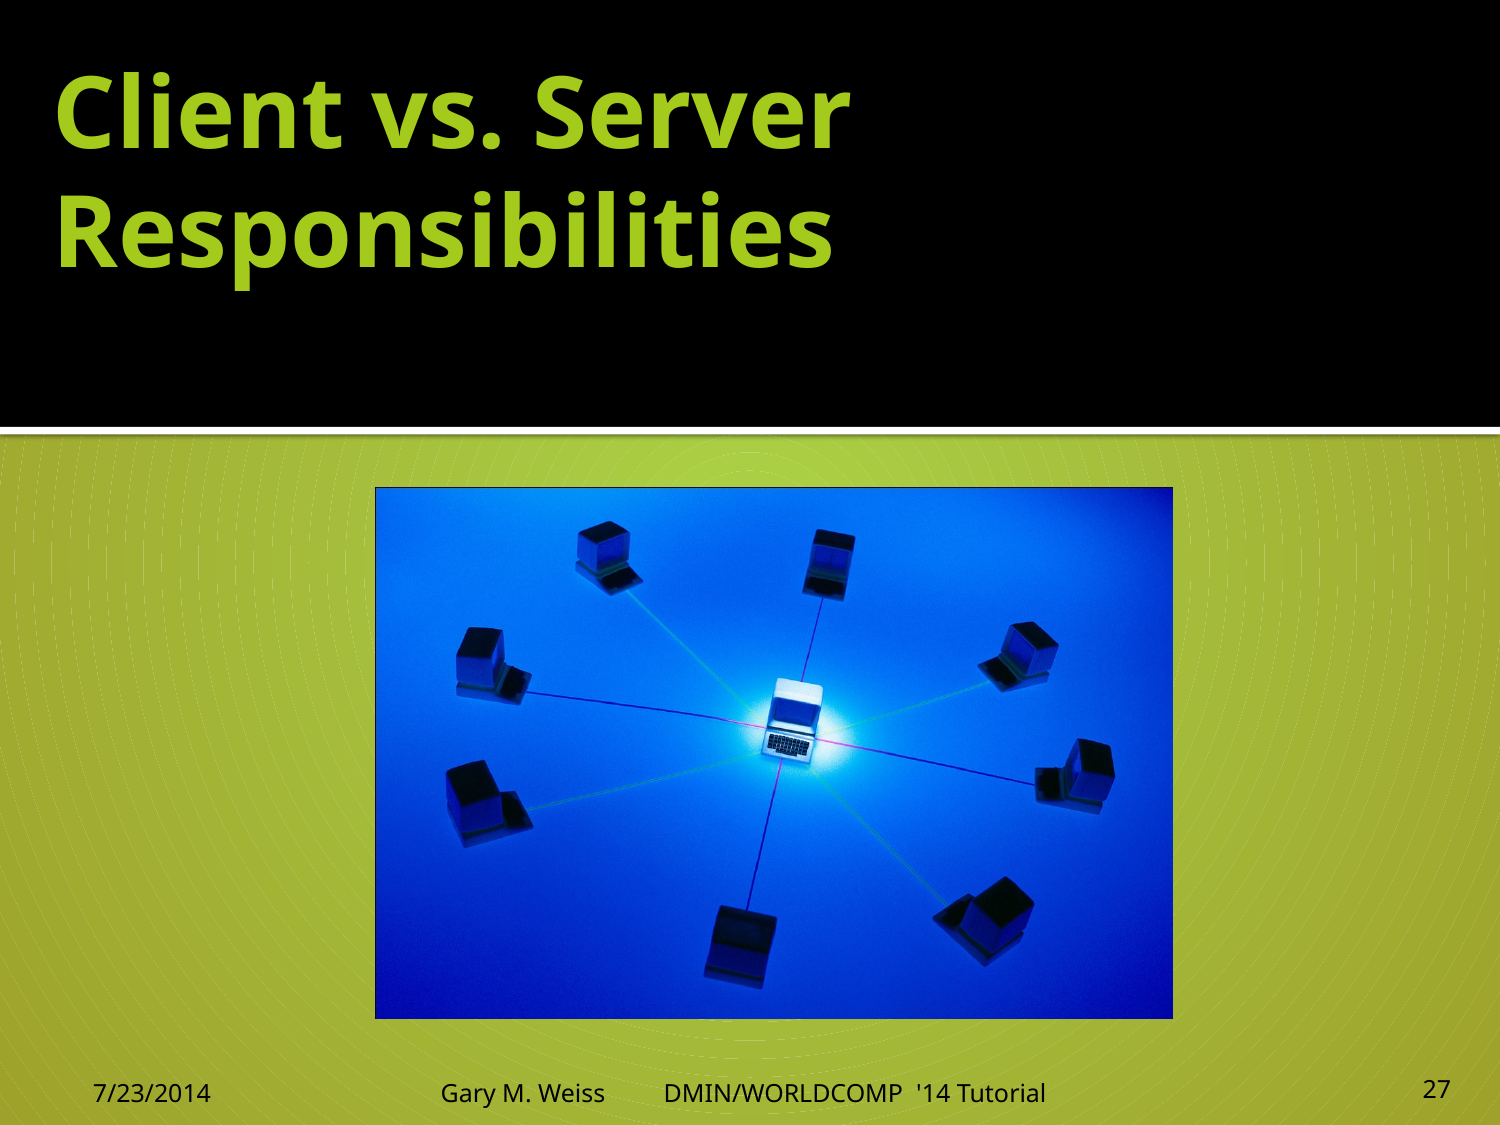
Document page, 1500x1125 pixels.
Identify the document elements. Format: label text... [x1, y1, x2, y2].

slide_number ‹#› [1345, 1062, 1467, 1108]
footer Gary M. Weiss DMIN/WORLDCOMP '14 Tutorial [433, 1062, 1337, 1108]
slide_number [75, 1062, 425, 1108]
picture [374, 487, 1173, 1020]
title Client vs. Server Responsibilities [37, 19, 1475, 288]
